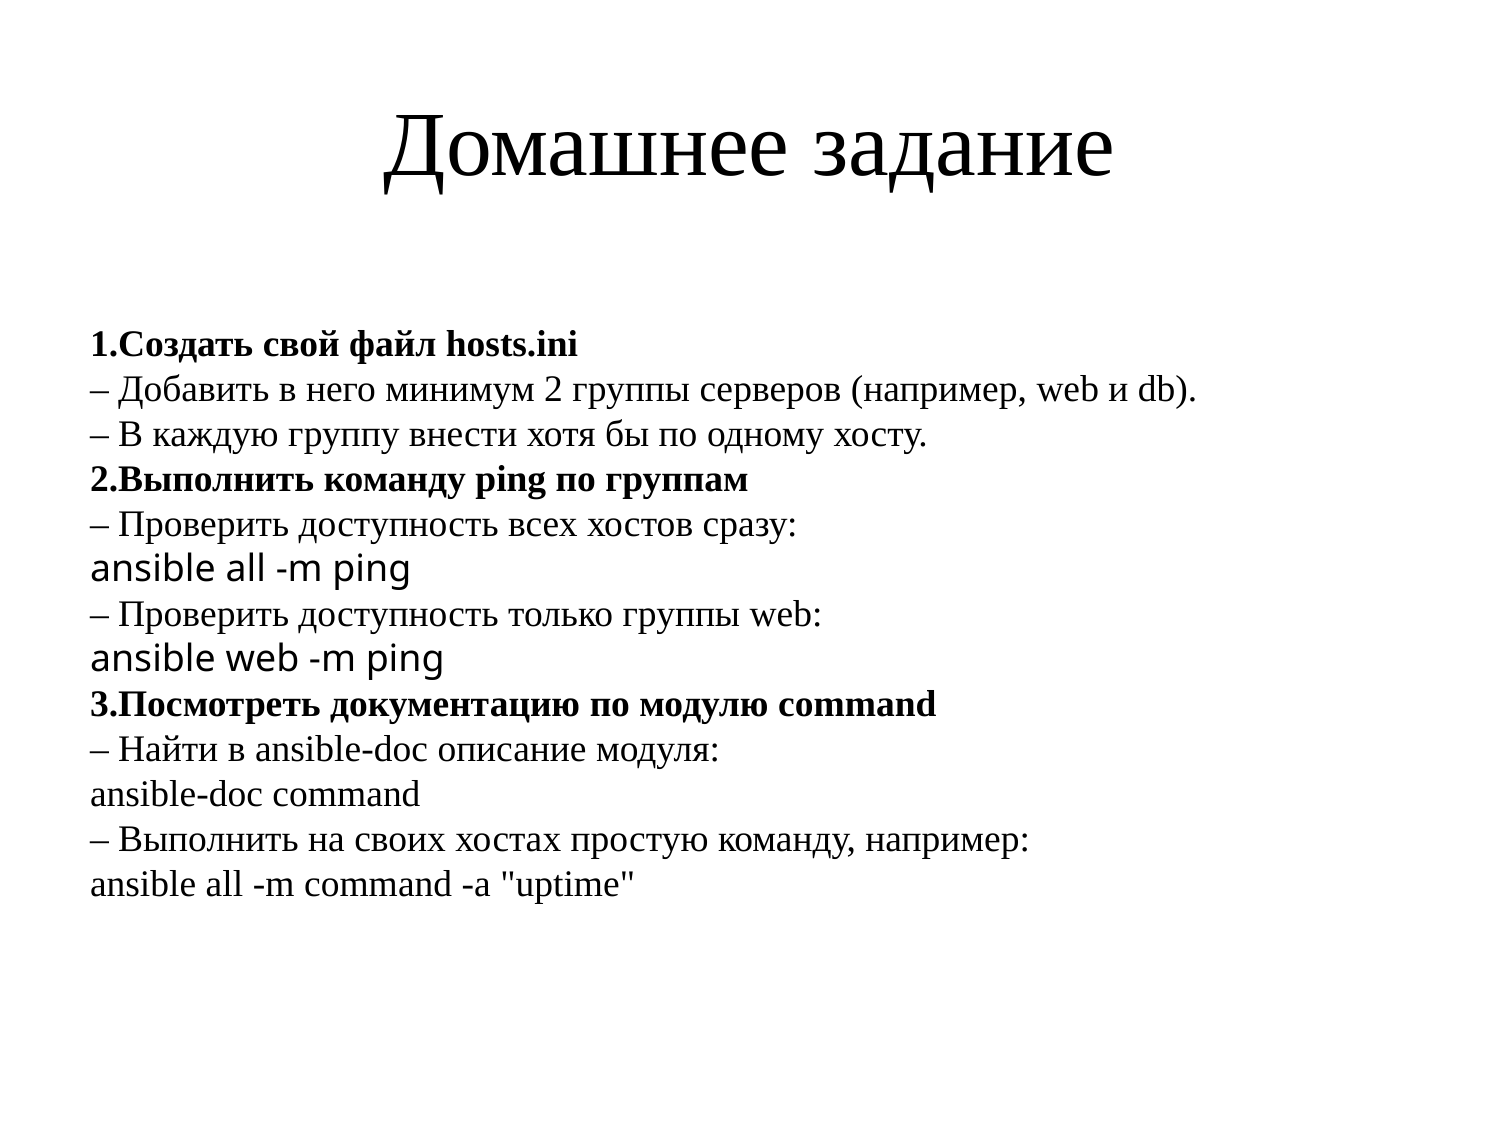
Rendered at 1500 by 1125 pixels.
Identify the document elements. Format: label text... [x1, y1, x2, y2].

list Создать свой файл hosts.ini – Добавить в него минимум 2 группы серверов (например, web и db). – В каждую группу внести хотя бы по одному хосту. Выполнить команду ping по группам – Проверить доступность всех хостов сразу: ansible all -m ping – Проверить доступность только группы web: ansible web -m ping Посмотреть документацию по модулю command – Найти в ansible-doc описание модуля: ansible-doc command – Выполнить на своих хостах простую команду, например: ansible all -m command -a "uptime" [75, 307, 1447, 961]
title Домашнее задание [75, 45, 1425, 233]
